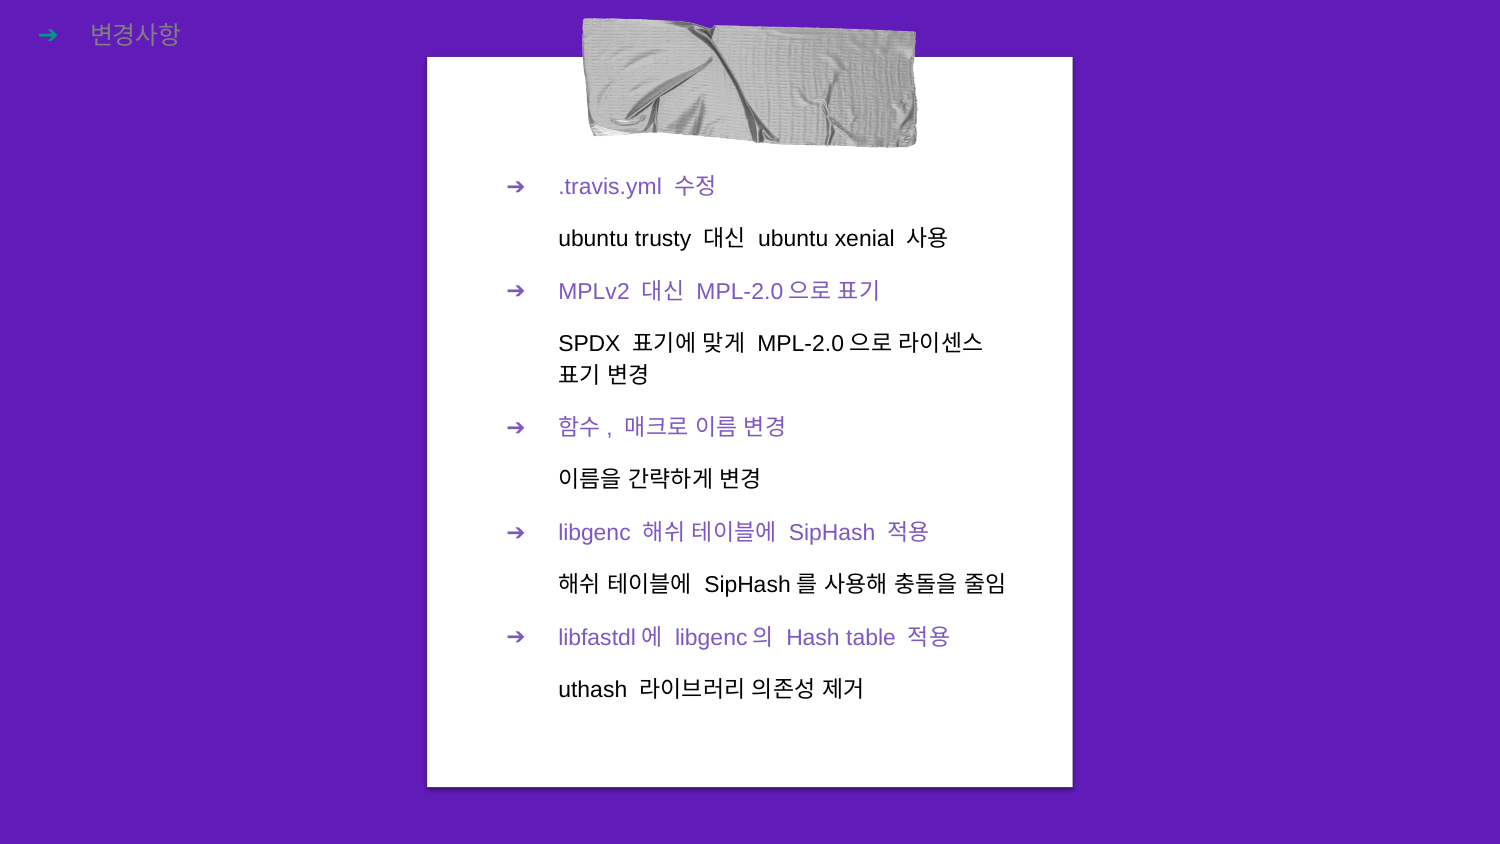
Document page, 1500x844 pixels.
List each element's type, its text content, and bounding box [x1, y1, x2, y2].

picture [400, 16, 1100, 818]
text_box 변경사항 [0, 0, 271, 57]
